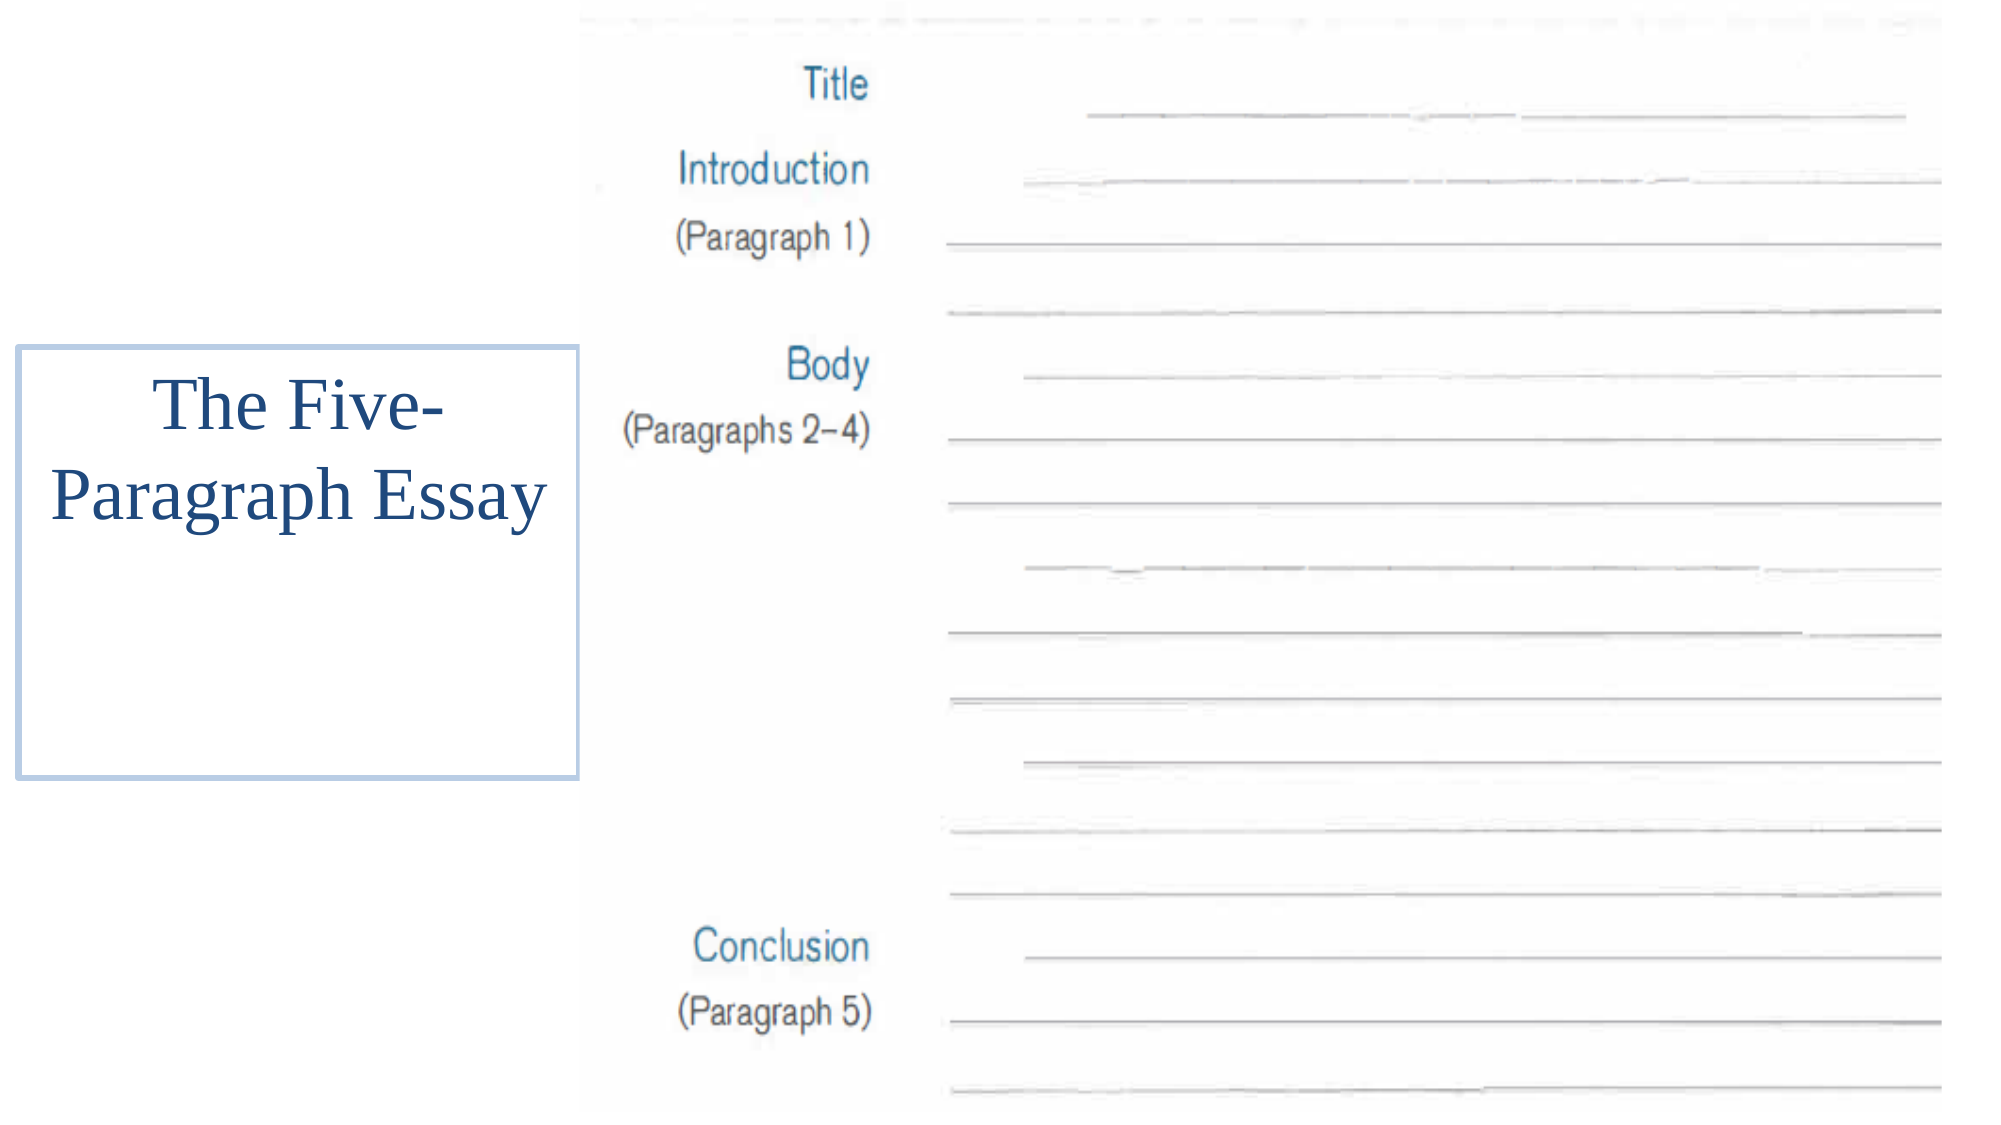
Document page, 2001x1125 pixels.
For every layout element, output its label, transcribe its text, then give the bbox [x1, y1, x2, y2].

title The Five-Paragraph Essay [18, 346, 574, 779]
picture [579, 0, 1942, 1112]
